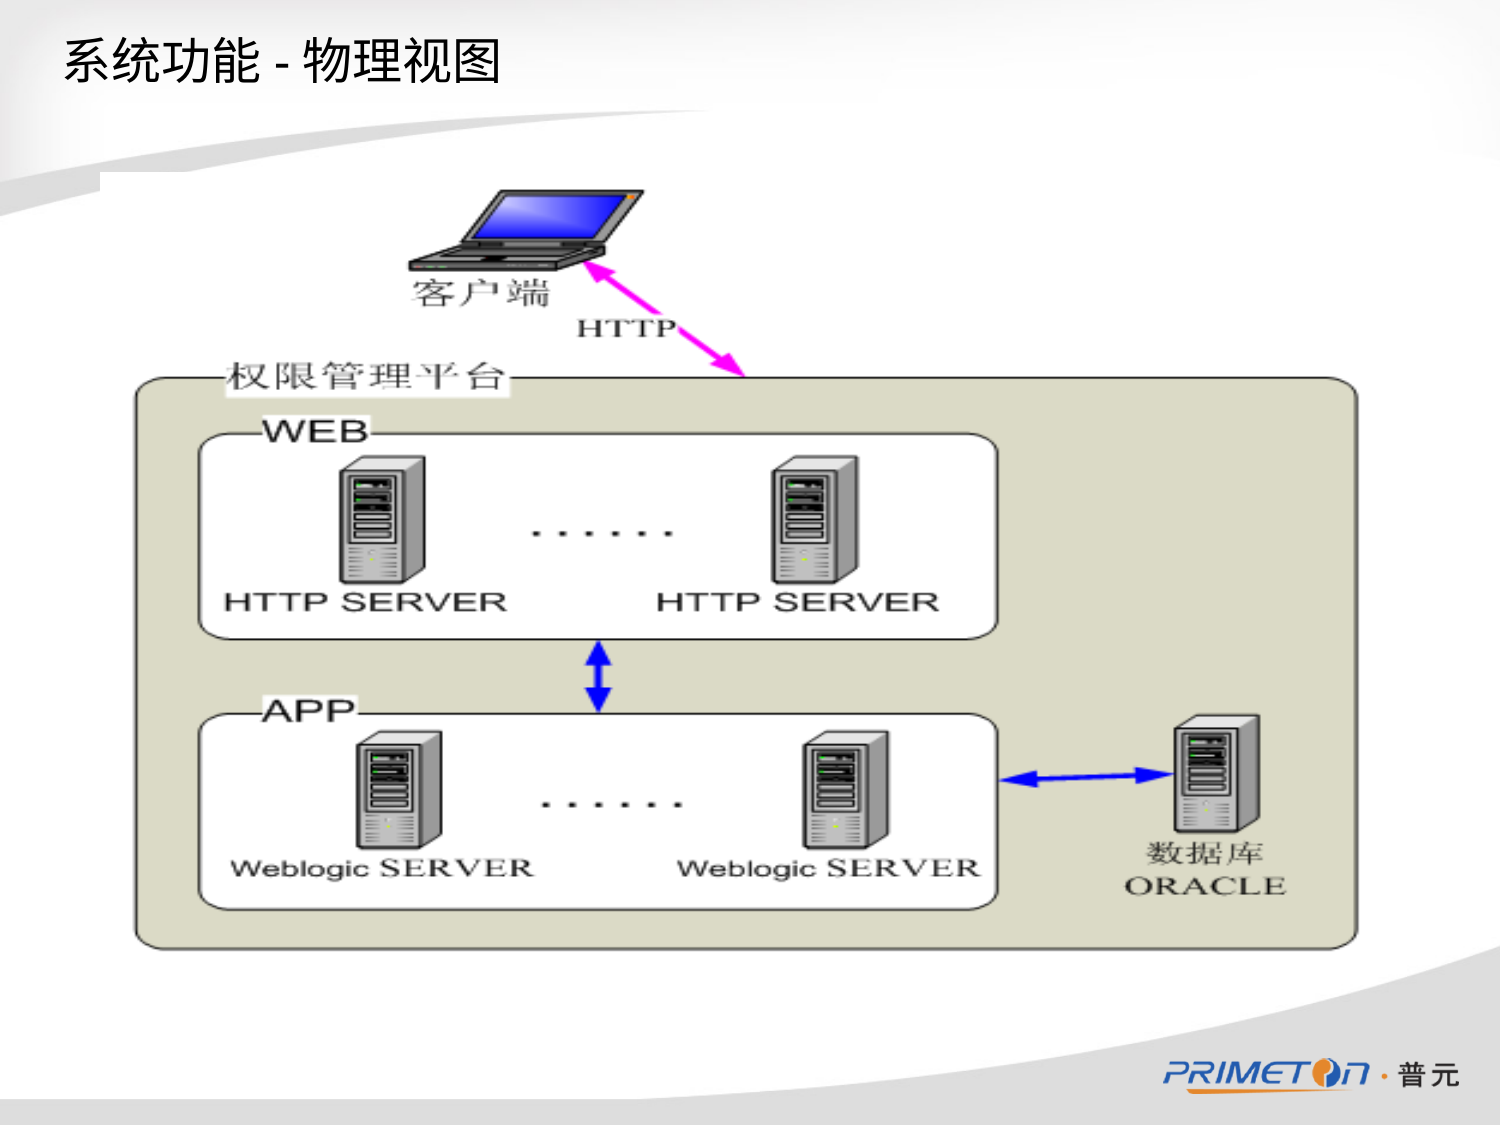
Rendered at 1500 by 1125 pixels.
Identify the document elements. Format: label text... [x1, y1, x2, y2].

picture [0, 1, 1500, 1125]
title 系统功能-物理视图 [46, 1, 1359, 132]
